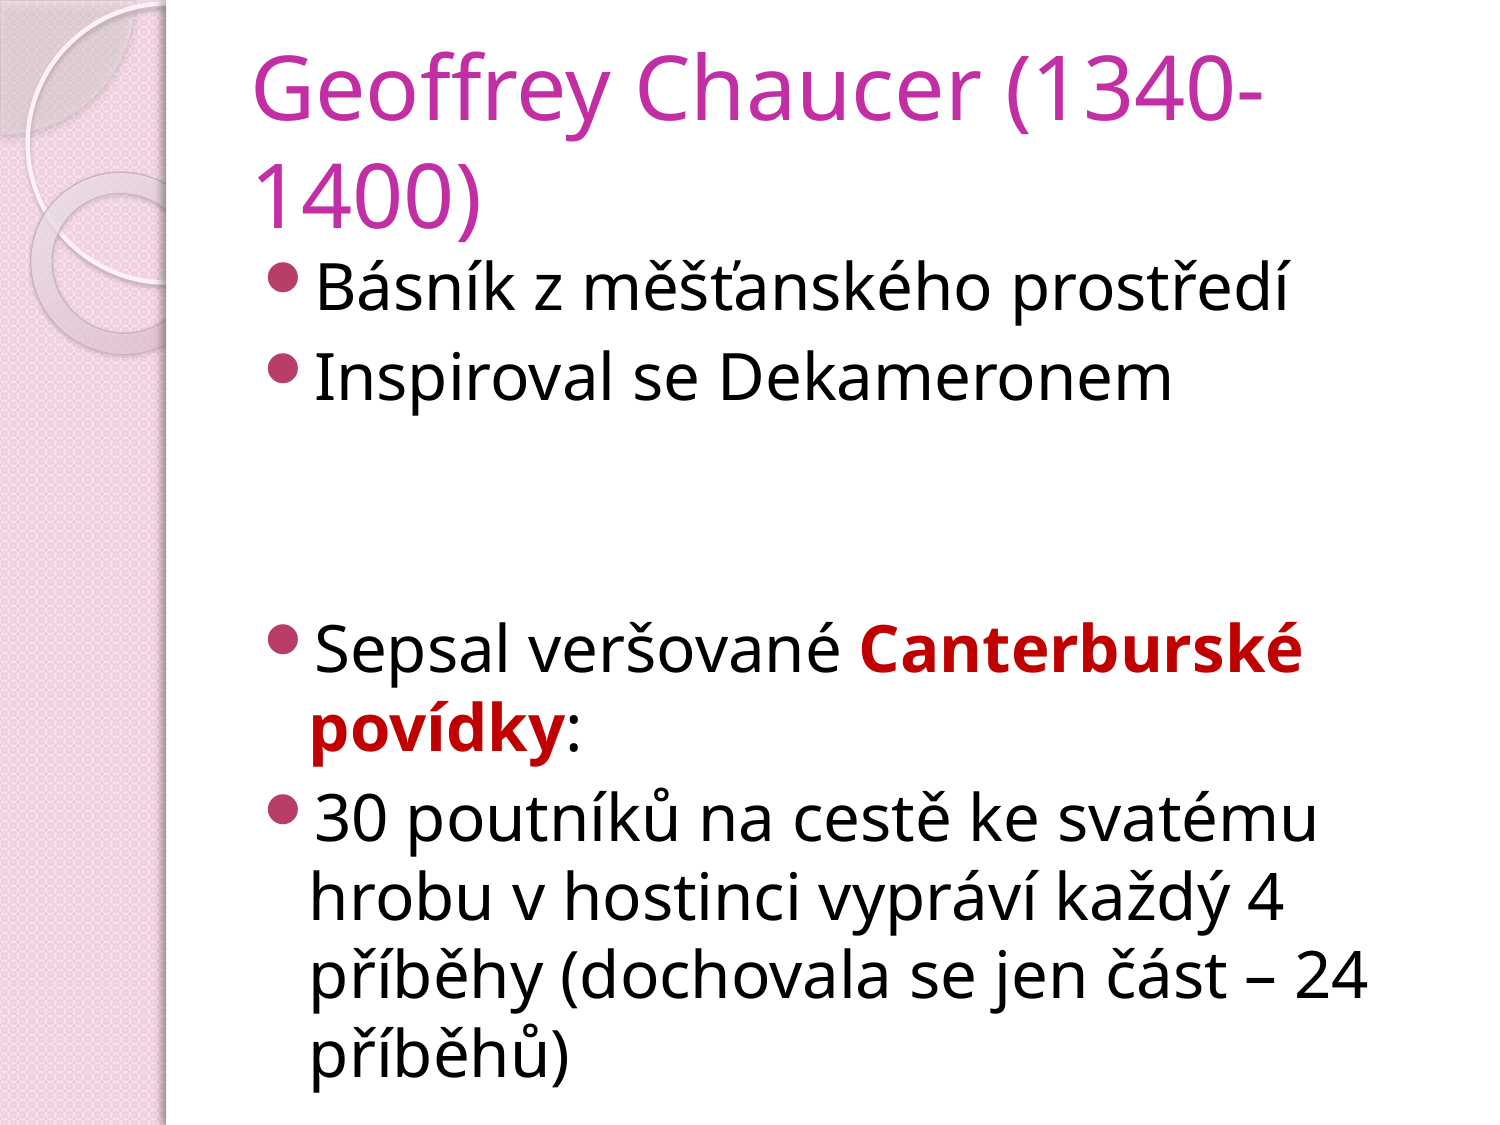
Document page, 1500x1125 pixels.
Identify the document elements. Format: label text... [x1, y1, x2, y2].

title Geoffrey Chaucer (1340-1400) [235, 45, 1466, 233]
list Básník z měšťanského prostředí Inspiroval se Dekameronem Sepsal veršované Canterburské povídky: 30 poutníků na cestě ke svatému hrobu v hostinci vypráví každý 4 příběhy (dochovala se jen část – 24 příběhů) [235, 237, 1466, 1106]
